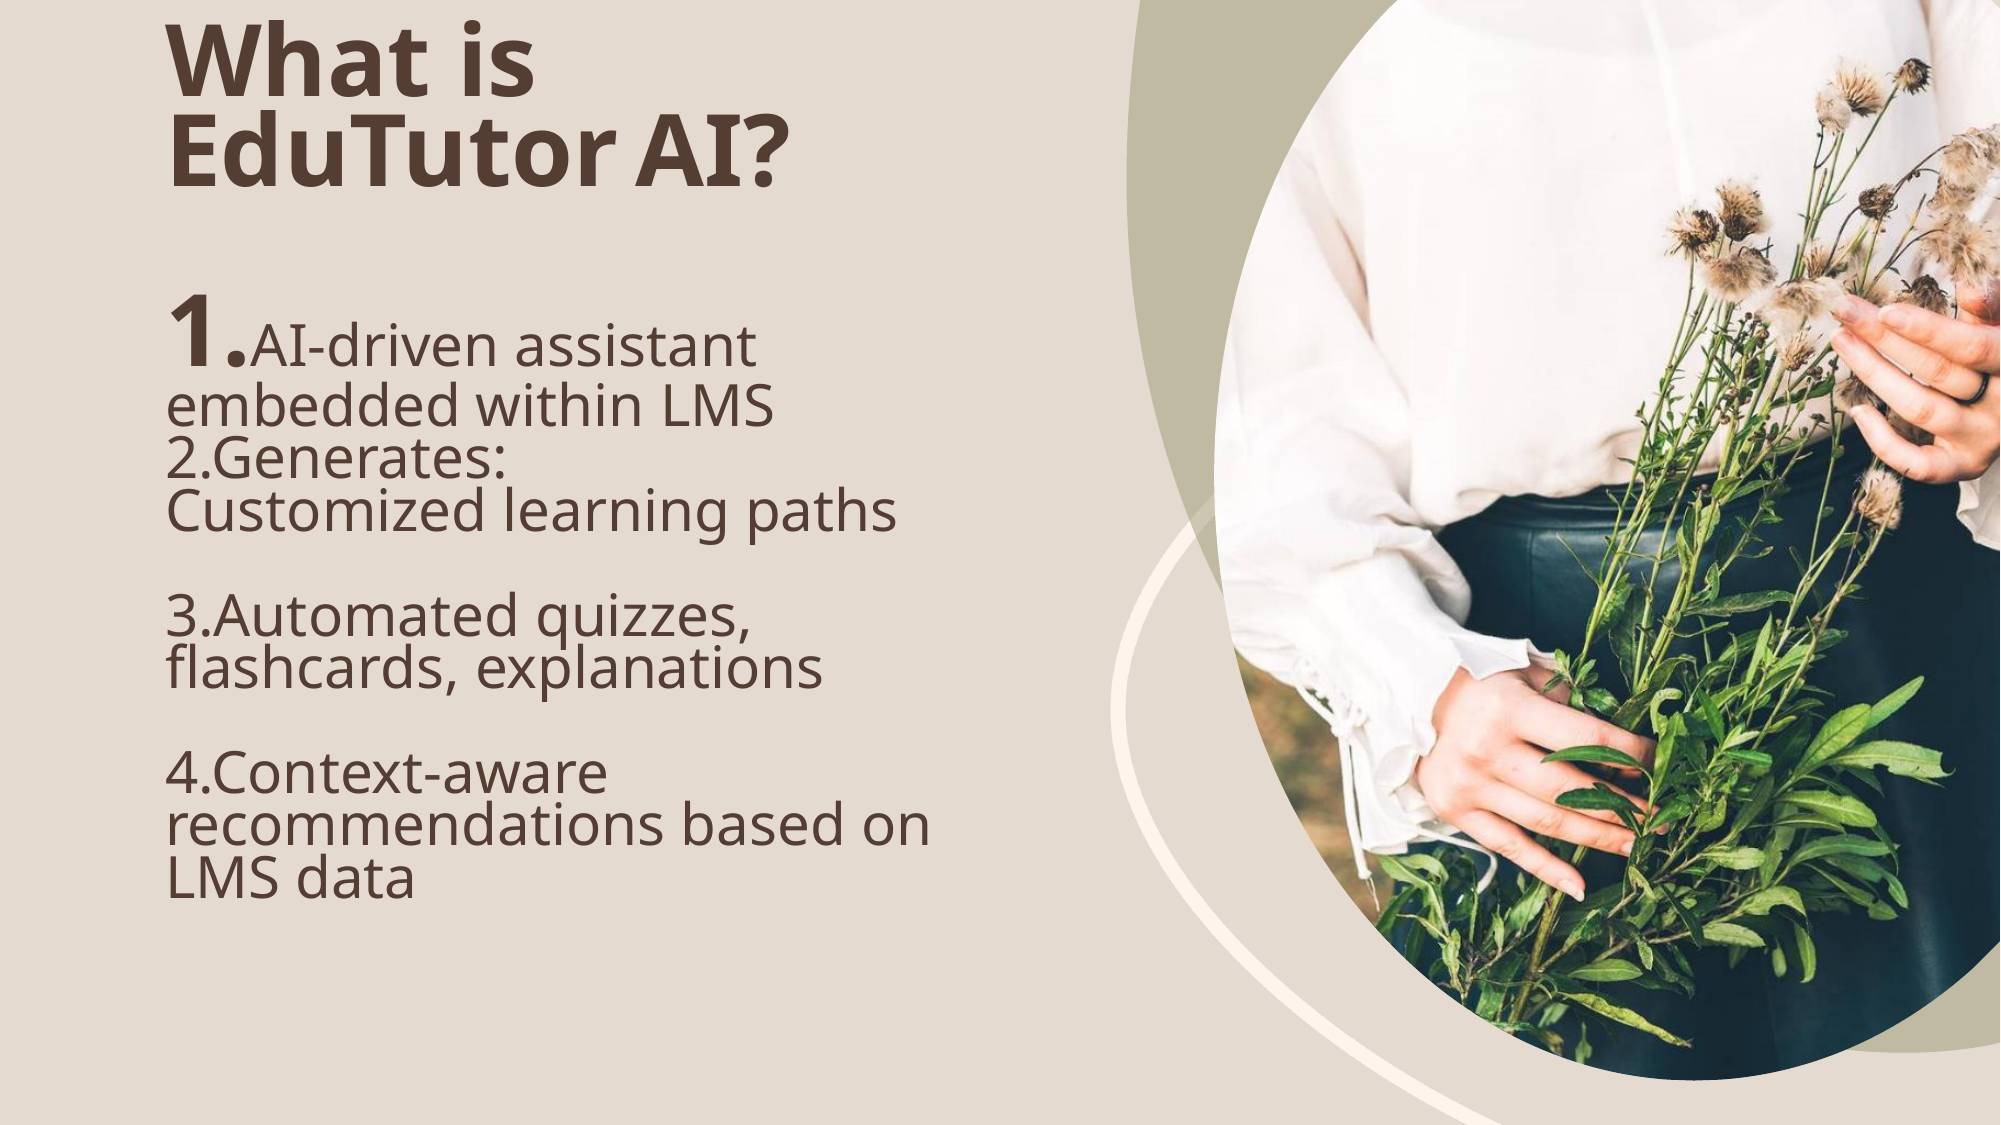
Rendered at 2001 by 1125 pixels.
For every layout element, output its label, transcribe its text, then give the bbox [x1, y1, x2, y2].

title What is EduTutor AI? 1.AI-driven assistant embedded within LMS 2.Generates: Customized learning paths 3.Automated quizzes, flashcards, explanations 4.Context-aware recommendations based on LMS data [150, 28, 1076, 975]
picture [1110, 0, 2000, 1125]
